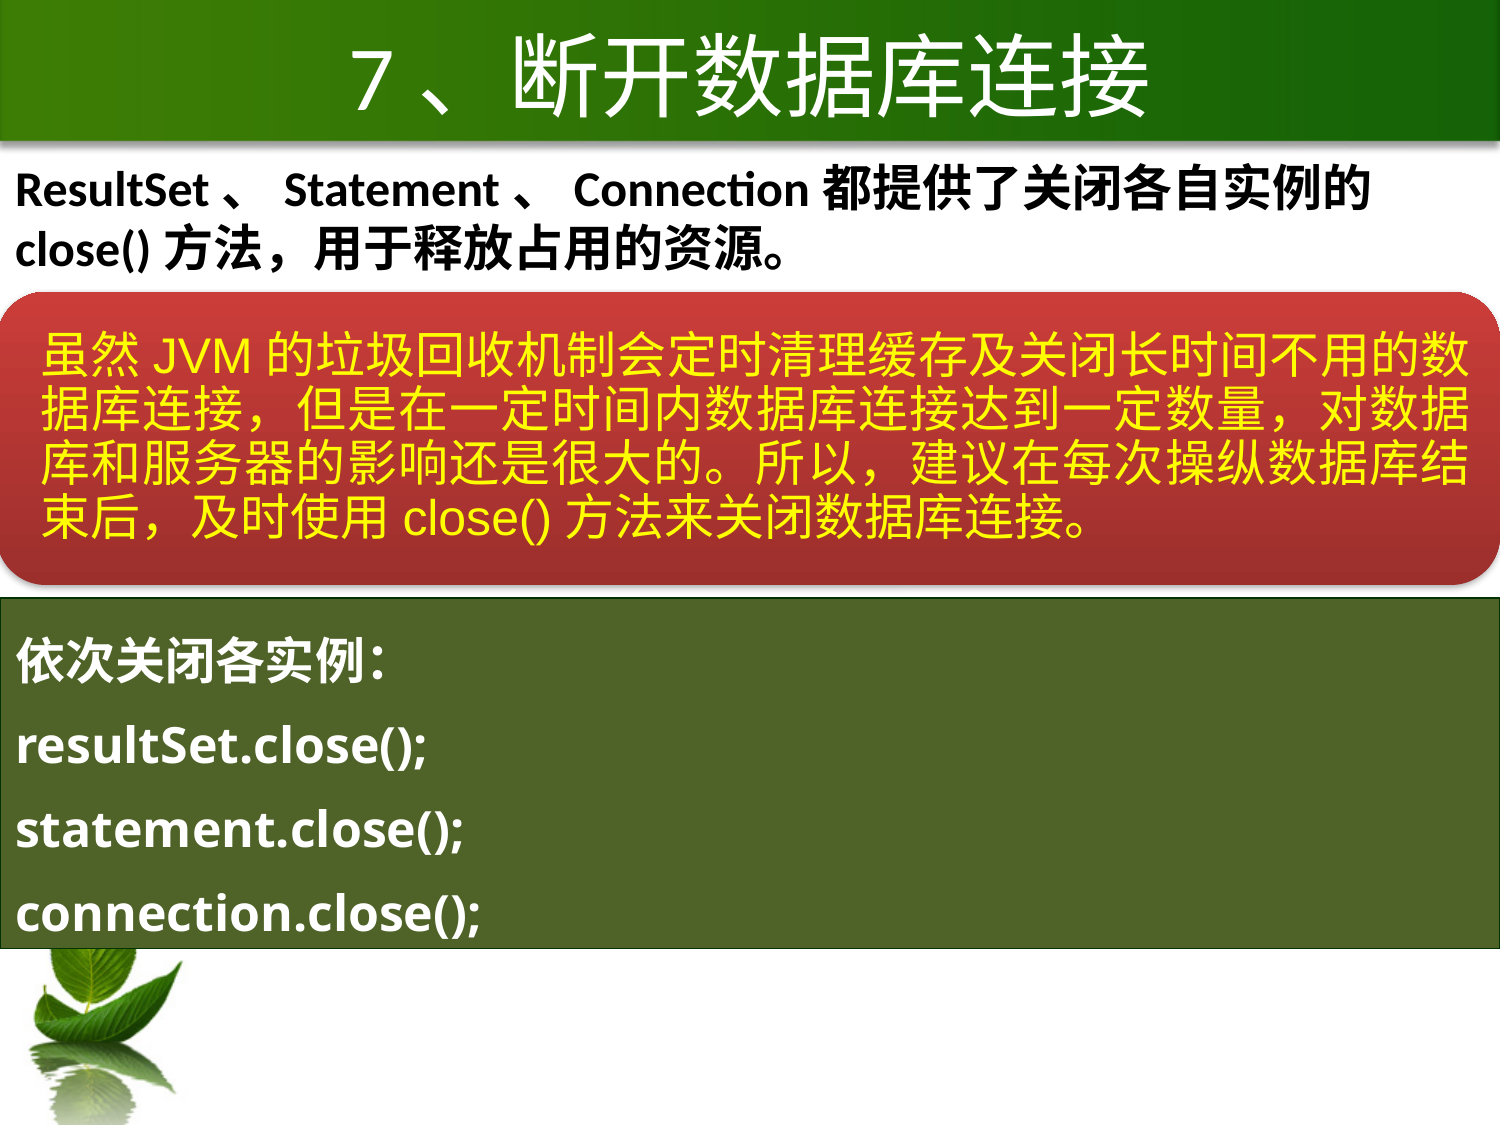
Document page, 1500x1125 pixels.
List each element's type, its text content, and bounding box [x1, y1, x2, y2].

picture [0, 949, 1500, 1125]
picture [0, 0, 1500, 149]
text_box 依次关闭各实例： resultSet.close(); statement.close(); connection.close(); [0, 604, 1500, 949]
list ResultSet、Statement、Connection都提供了关闭各自实例的close()方法，用于释放占用的资源。 [0, 149, 1500, 278]
title 7、断开数据库连接 [5, 9, 1495, 138]
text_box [0, 278, 1500, 599]
